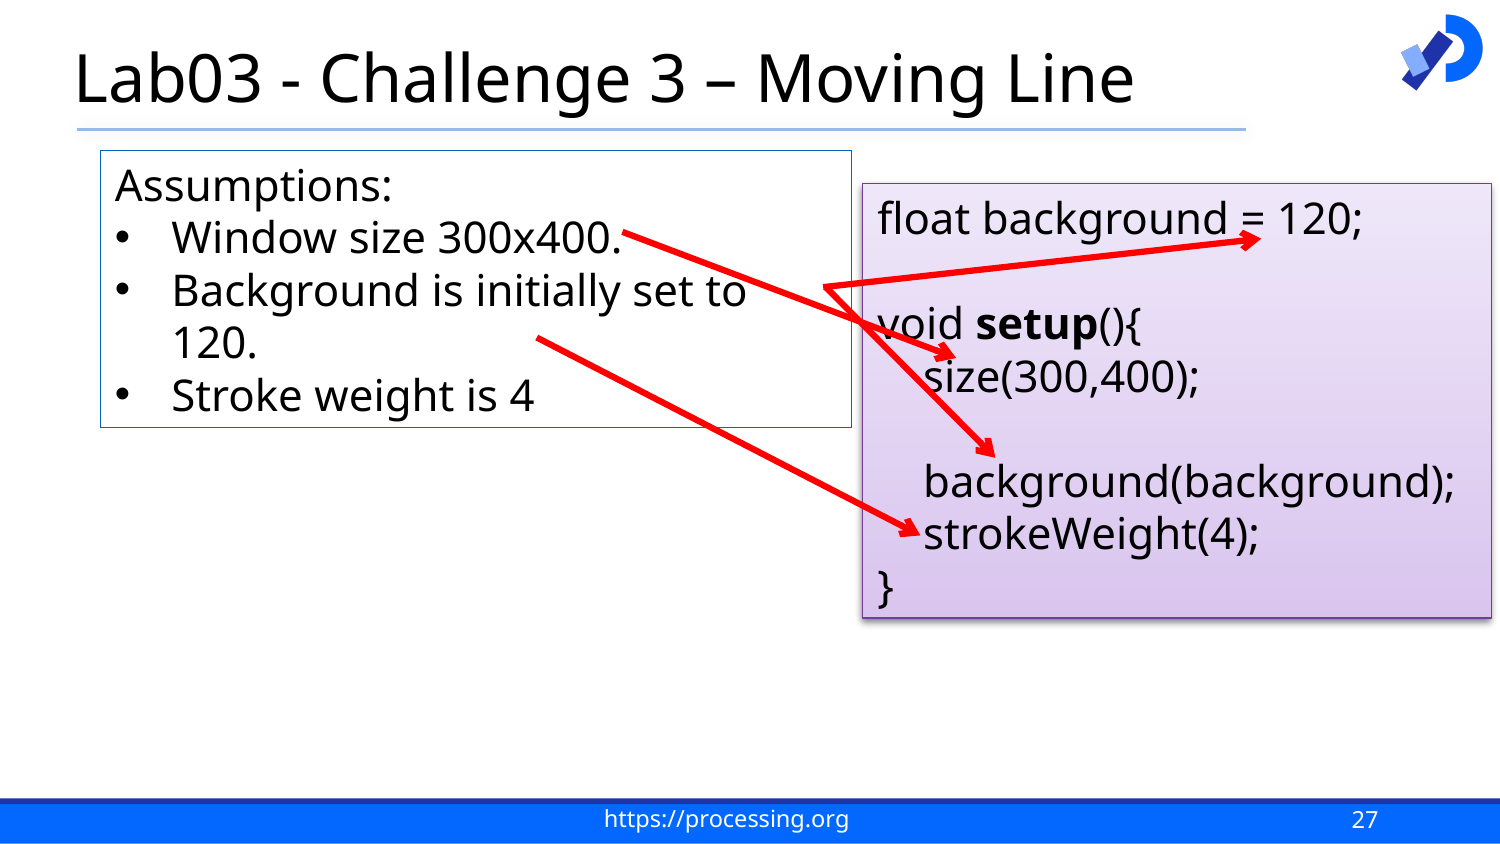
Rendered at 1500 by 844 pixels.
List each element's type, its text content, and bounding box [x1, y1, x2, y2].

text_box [622, 231, 957, 359]
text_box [825, 286, 996, 459]
text_box float background = 120; void setup(){ size(300,400); background(background); strokeWeight(4); } [862, 183, 1492, 619]
slide_number 27 [1074, 799, 1388, 844]
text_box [536, 337, 921, 536]
text_box Assumptions: Window size 300x400. Background is initially set to 120. Stroke weight is 4 [100, 150, 852, 428]
title Lab03 - Challenge 3 – Moving Line [64, 0, 1341, 126]
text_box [965, 238, 1262, 288]
footer https://processing.org [527, 802, 927, 843]
picture [1398, 9, 1485, 96]
